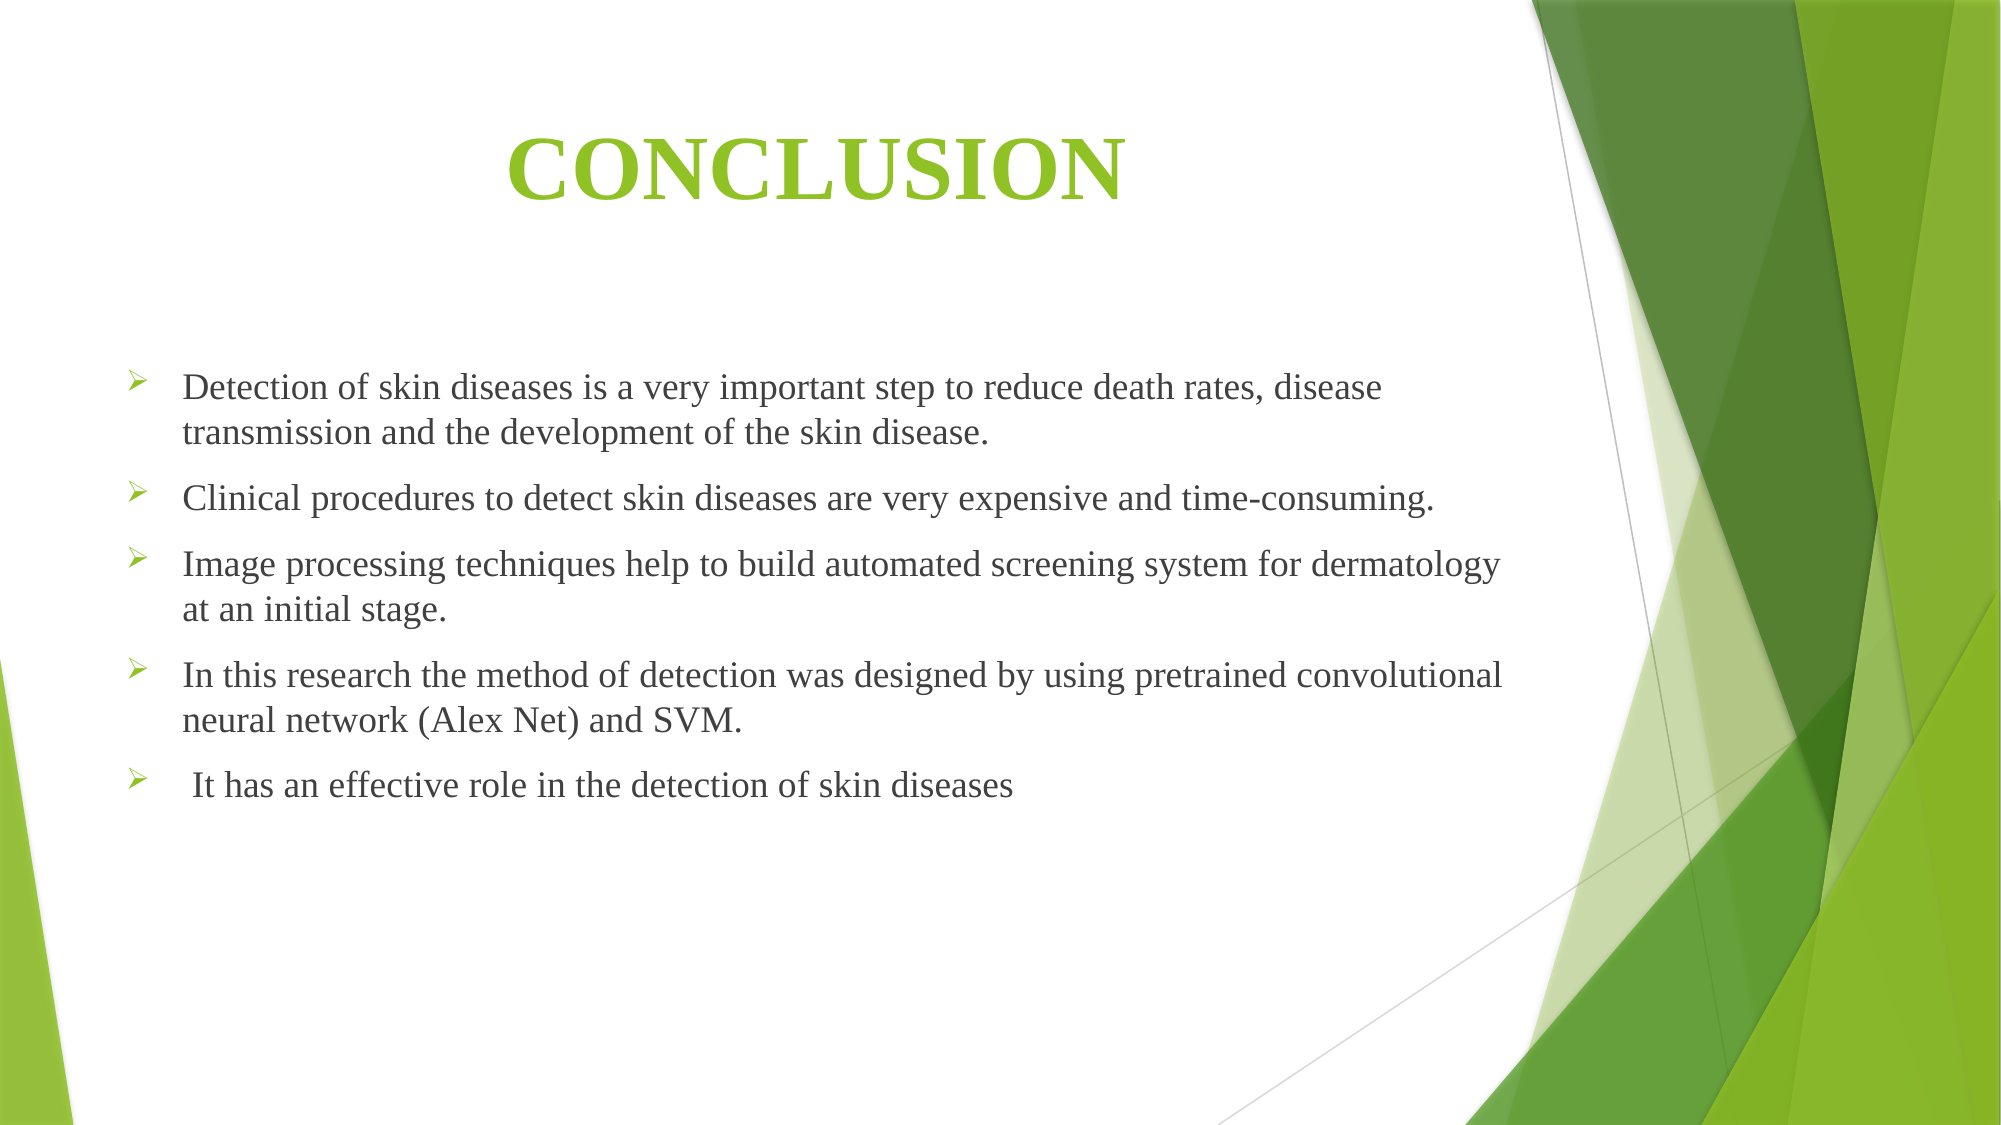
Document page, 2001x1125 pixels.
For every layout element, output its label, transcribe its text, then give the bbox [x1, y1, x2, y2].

list Detection of skin diseases is a very important step to reduce death rates, disease transmission and the development of the skin disease. Clinical procedures to detect skin diseases are very expensive and time-consuming. Image processing techniques help to build automated screening system for dermatology at an initial stage. In this research the method of detection was designed by using pretrained convolutional neural network (Alex Net) and SVM. It has an effective role in the detection of skin diseases [111, 354, 1522, 992]
title CONCLUSION [111, 99, 1522, 317]
